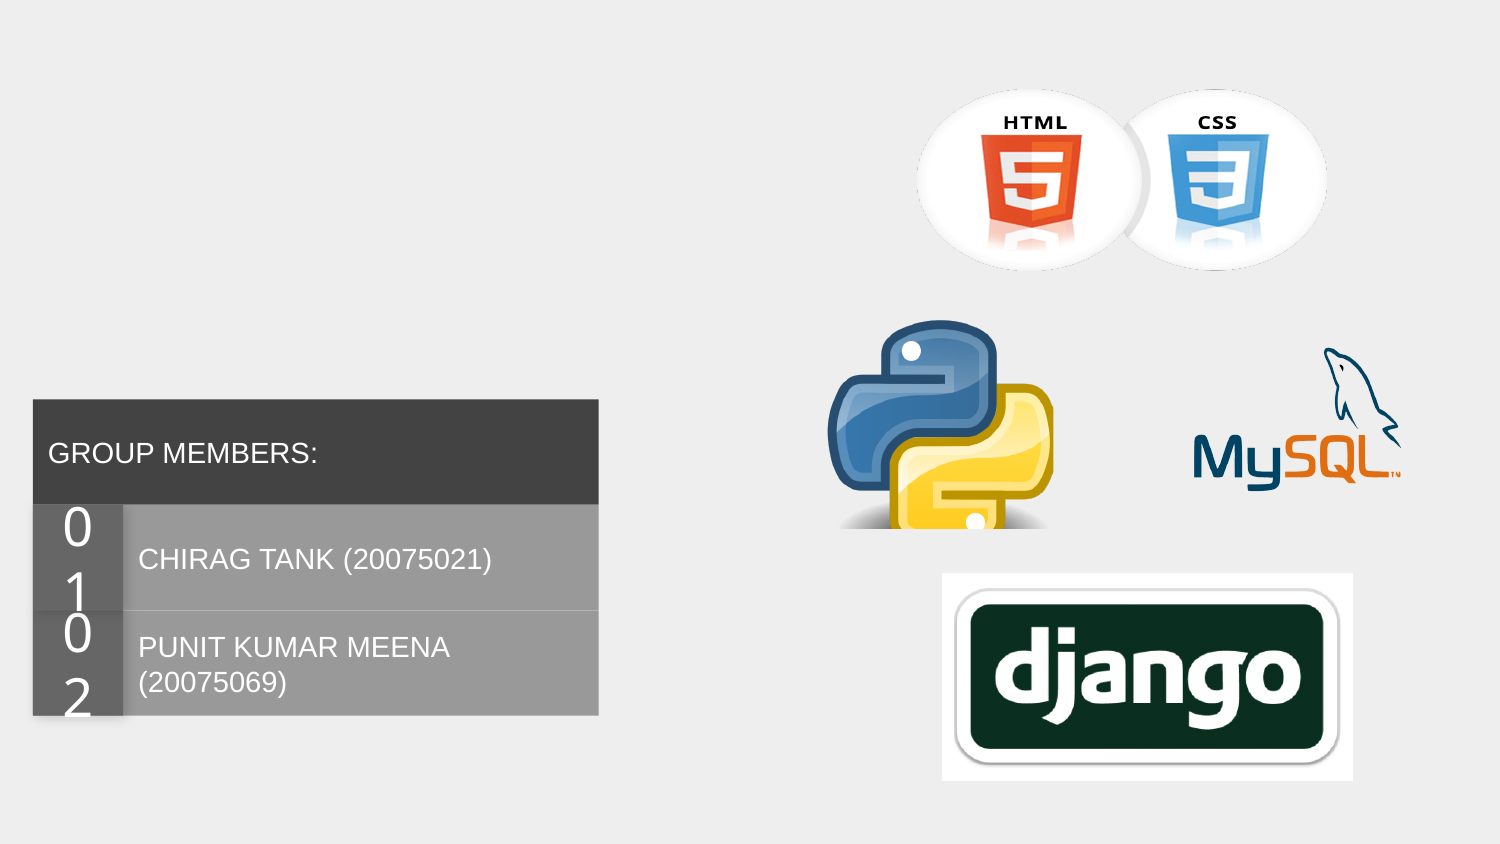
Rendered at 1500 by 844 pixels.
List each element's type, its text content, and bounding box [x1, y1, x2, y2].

picture [942, 573, 1353, 781]
picture [916, 88, 1327, 271]
picture [1193, 317, 1401, 526]
text_box GROUP MEMBERS: [32, 399, 599, 504]
picture [812, 314, 1054, 530]
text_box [32, 617, 599, 716]
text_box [32, 504, 599, 611]
